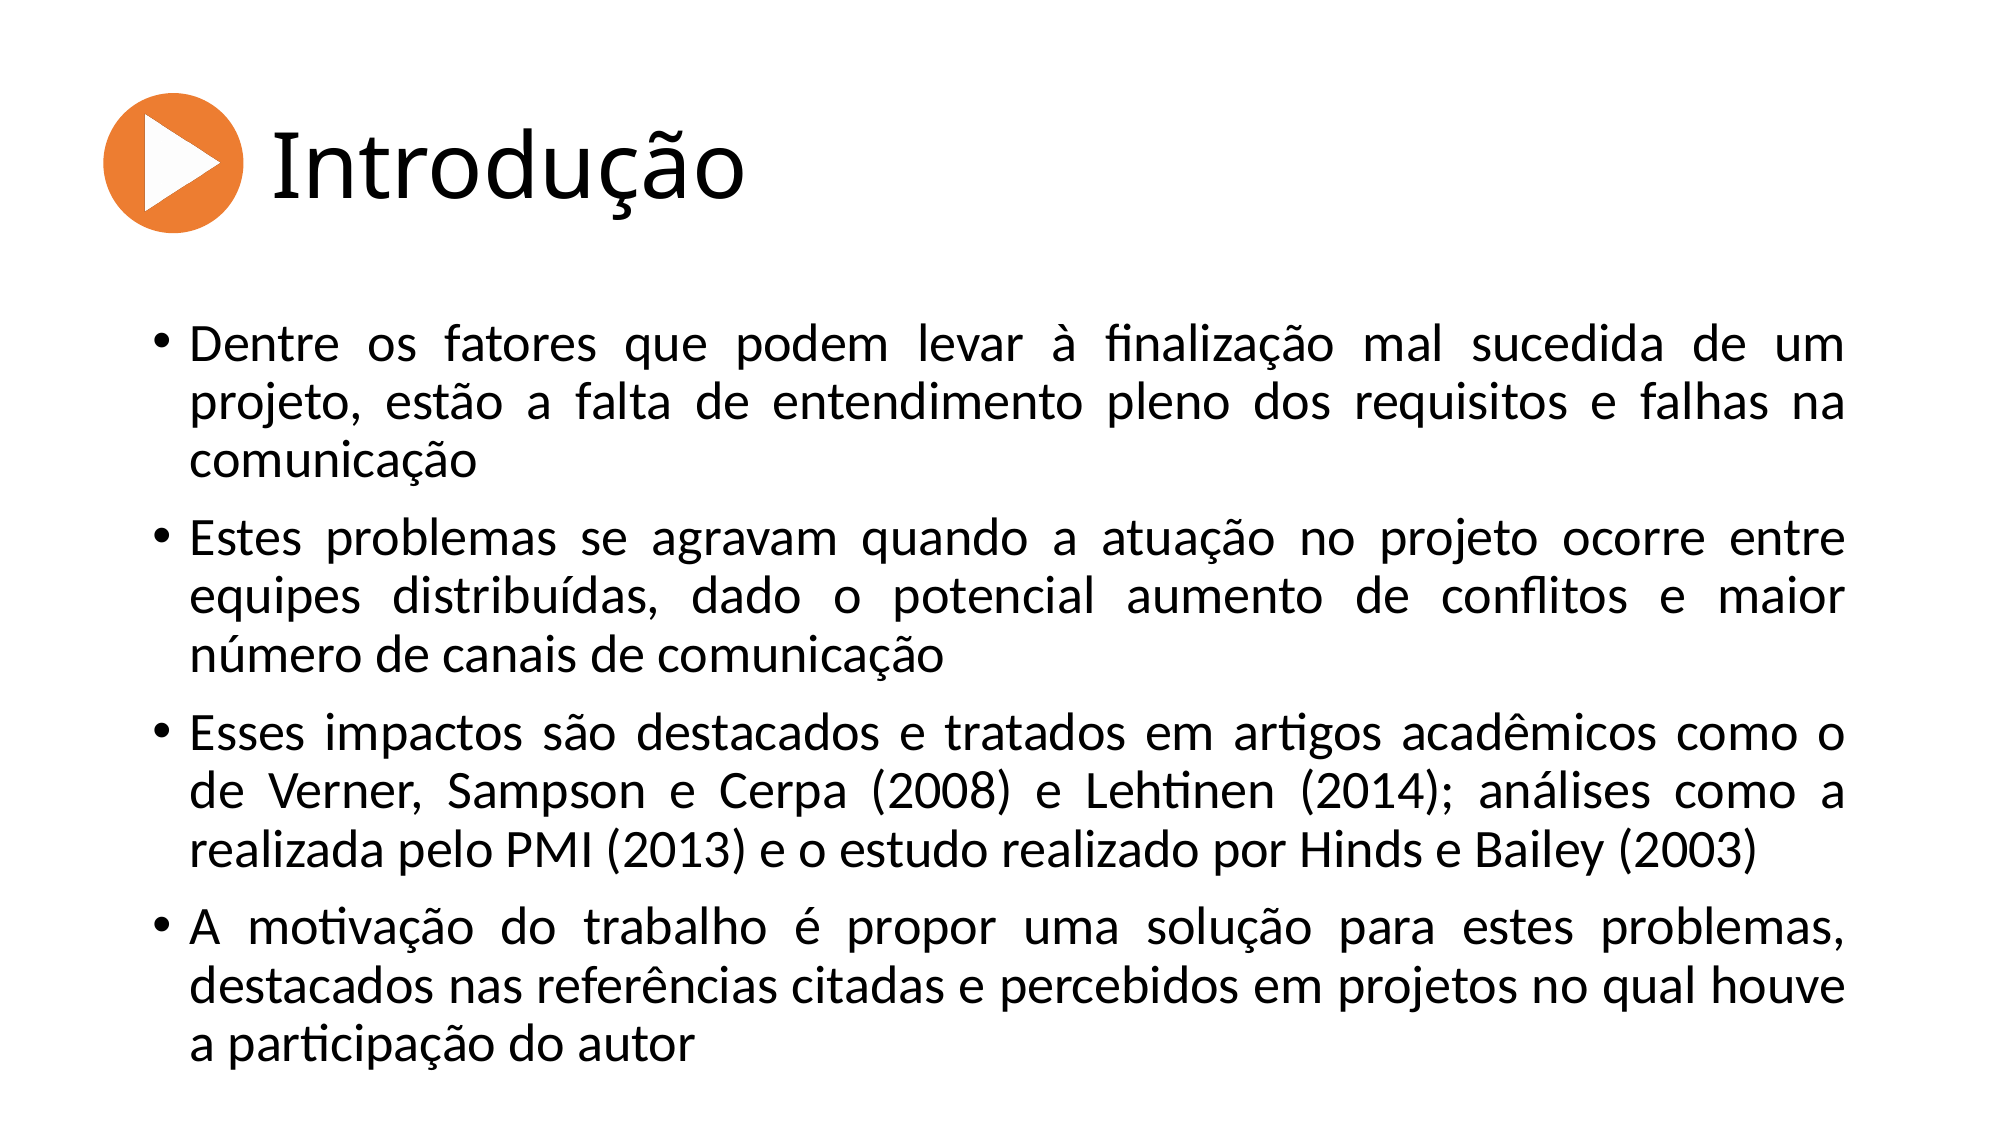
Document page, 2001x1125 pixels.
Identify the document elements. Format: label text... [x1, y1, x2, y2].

text_box [103, 119, 119, 208]
picture [119, 99, 246, 226]
text_box [142, 226, 205, 234]
list Dentre os fatores que podem levar à finalização mal sucedida de um projeto, estão a falta de entendimento pleno dos requisitos e falhas na comunicação Estes problemas se agravam quando a atuação no projeto ocorre entre equipes distribuídas, dado o potencial aumento de conflitos e maior número de canais de comunicação Esses impactos são destacados e tratados em artigos acadêmicos como o de Verner, Sampson e Cerpa (2008) e Lehtinen (2014); análises como a realizada pelo PMI (2013) e o estudo realizado por Hinds e Bailey (2003) A motivação do trabalho é propor uma solução para estes problemas, destacados nas referências citadas e percebidos em projetos no qual houve a participação do autor [137, 306, 1863, 1090]
title Introdução [137, 59, 1863, 278]
text_box [145, 93, 202, 99]
